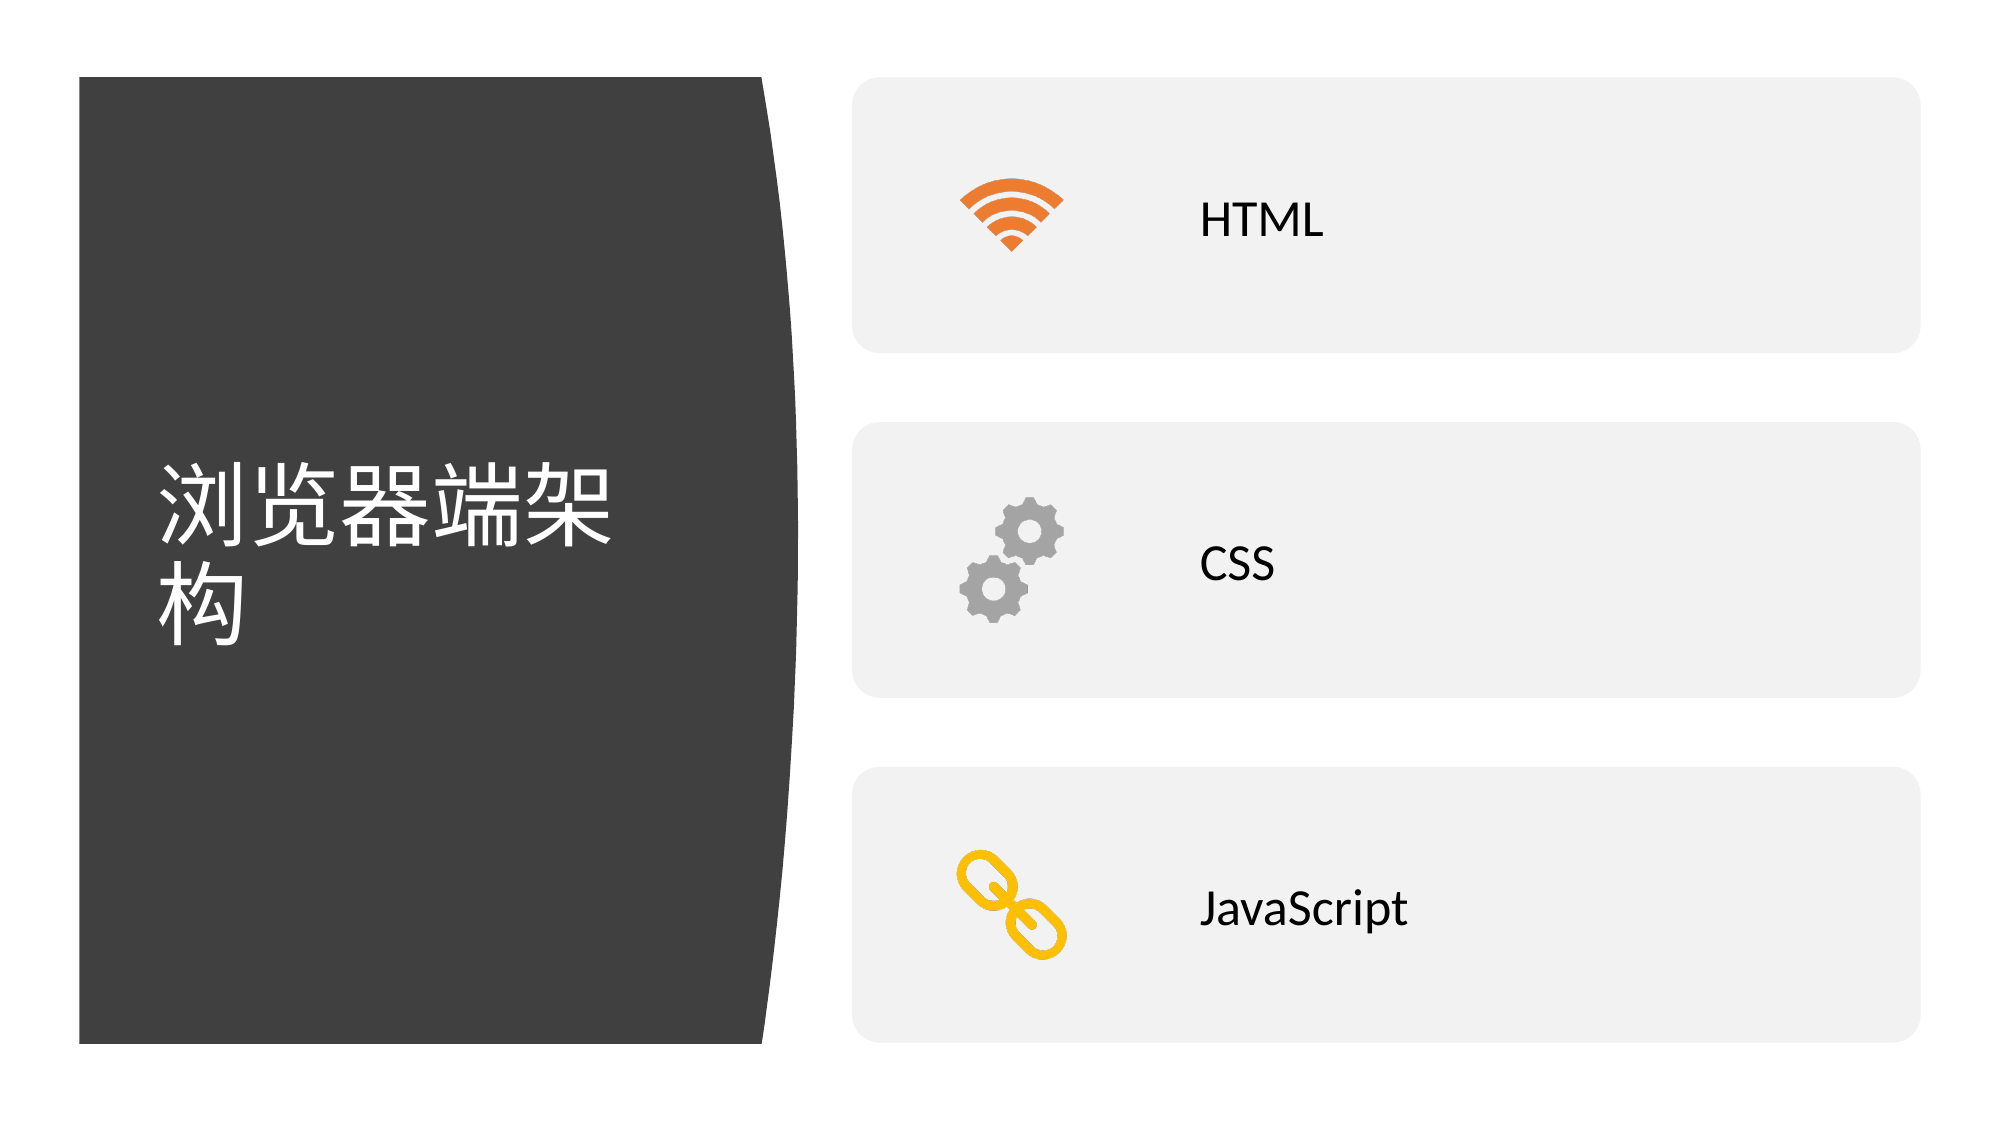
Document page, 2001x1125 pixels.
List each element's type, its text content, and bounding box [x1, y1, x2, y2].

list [852, 77, 1921, 1043]
text_box [78, 76, 800, 1045]
title 浏览器端架构 [141, 166, 702, 953]
